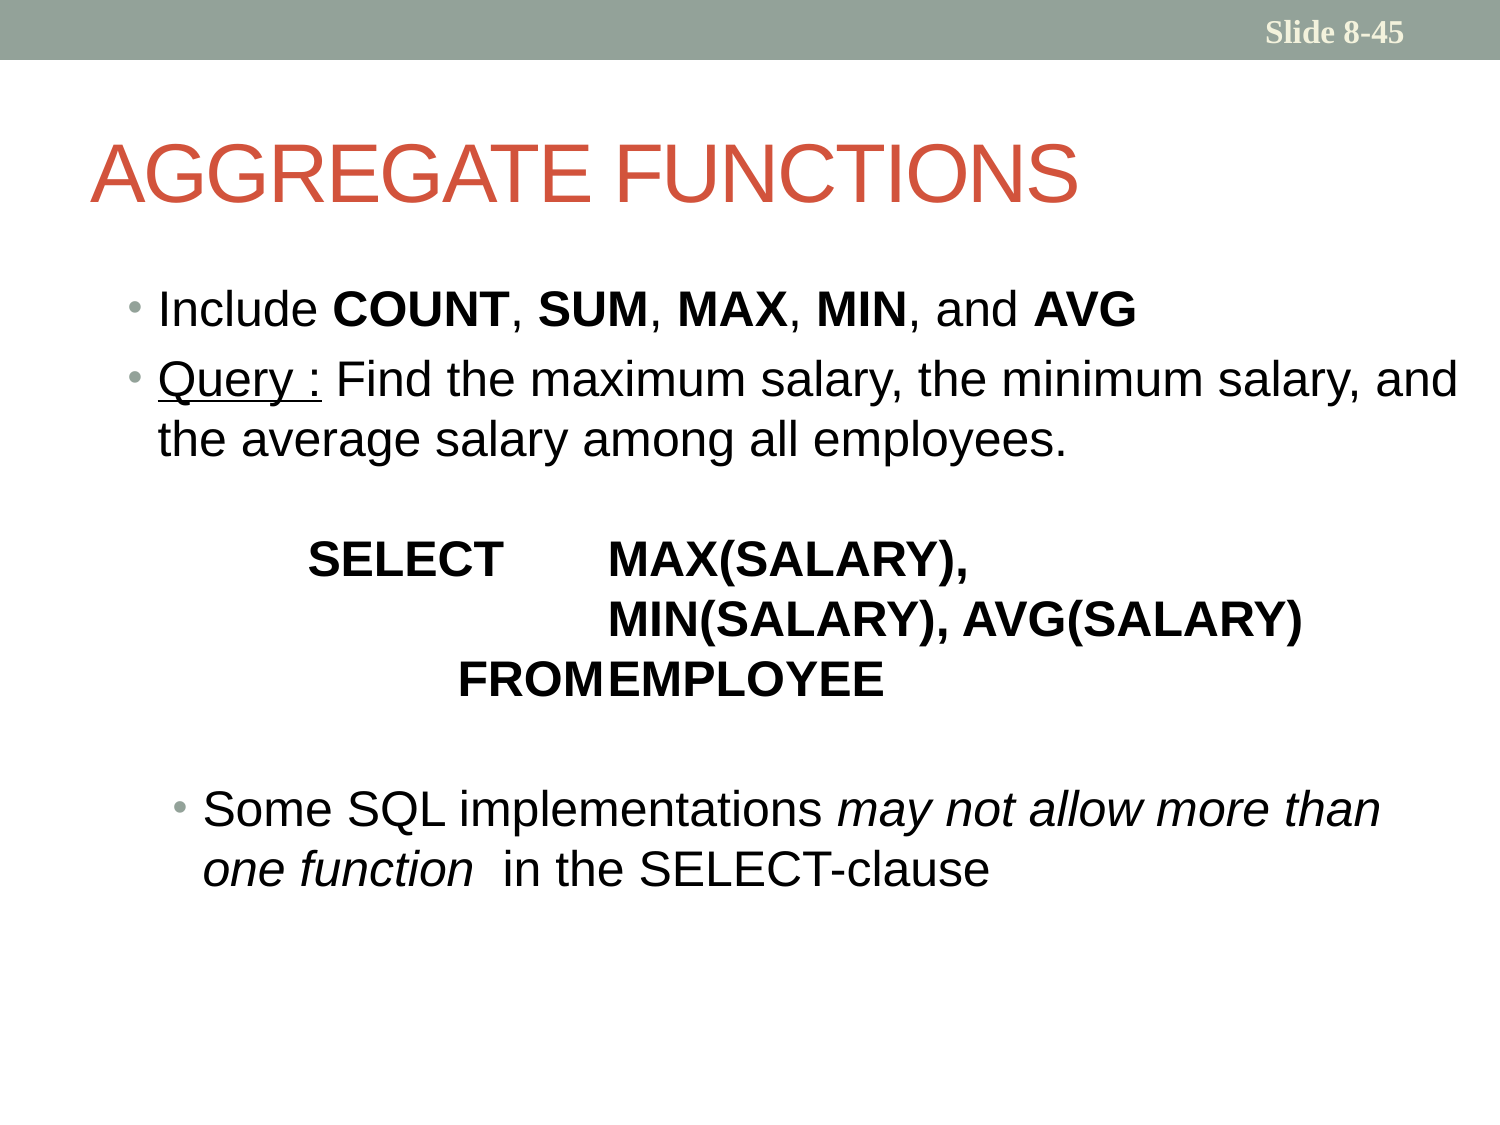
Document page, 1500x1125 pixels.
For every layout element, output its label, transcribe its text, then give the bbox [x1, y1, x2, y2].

list Include COUNT, SUM, MAX, MIN, and AVG Query : Find the maximum salary, the minimum salary, and the average salary among all employees. SELECT MAX(SALARY), MIN(SALARY), AVG(SALARY) FROM EMPLOYEE Some SQL implementations may not allow more than one function in the SELECT-clause [112, 269, 1477, 1057]
title AGGREGATE FUNCTIONS [75, 87, 1425, 250]
slide_number Slide 8-45 [1250, 3, 1425, 57]
